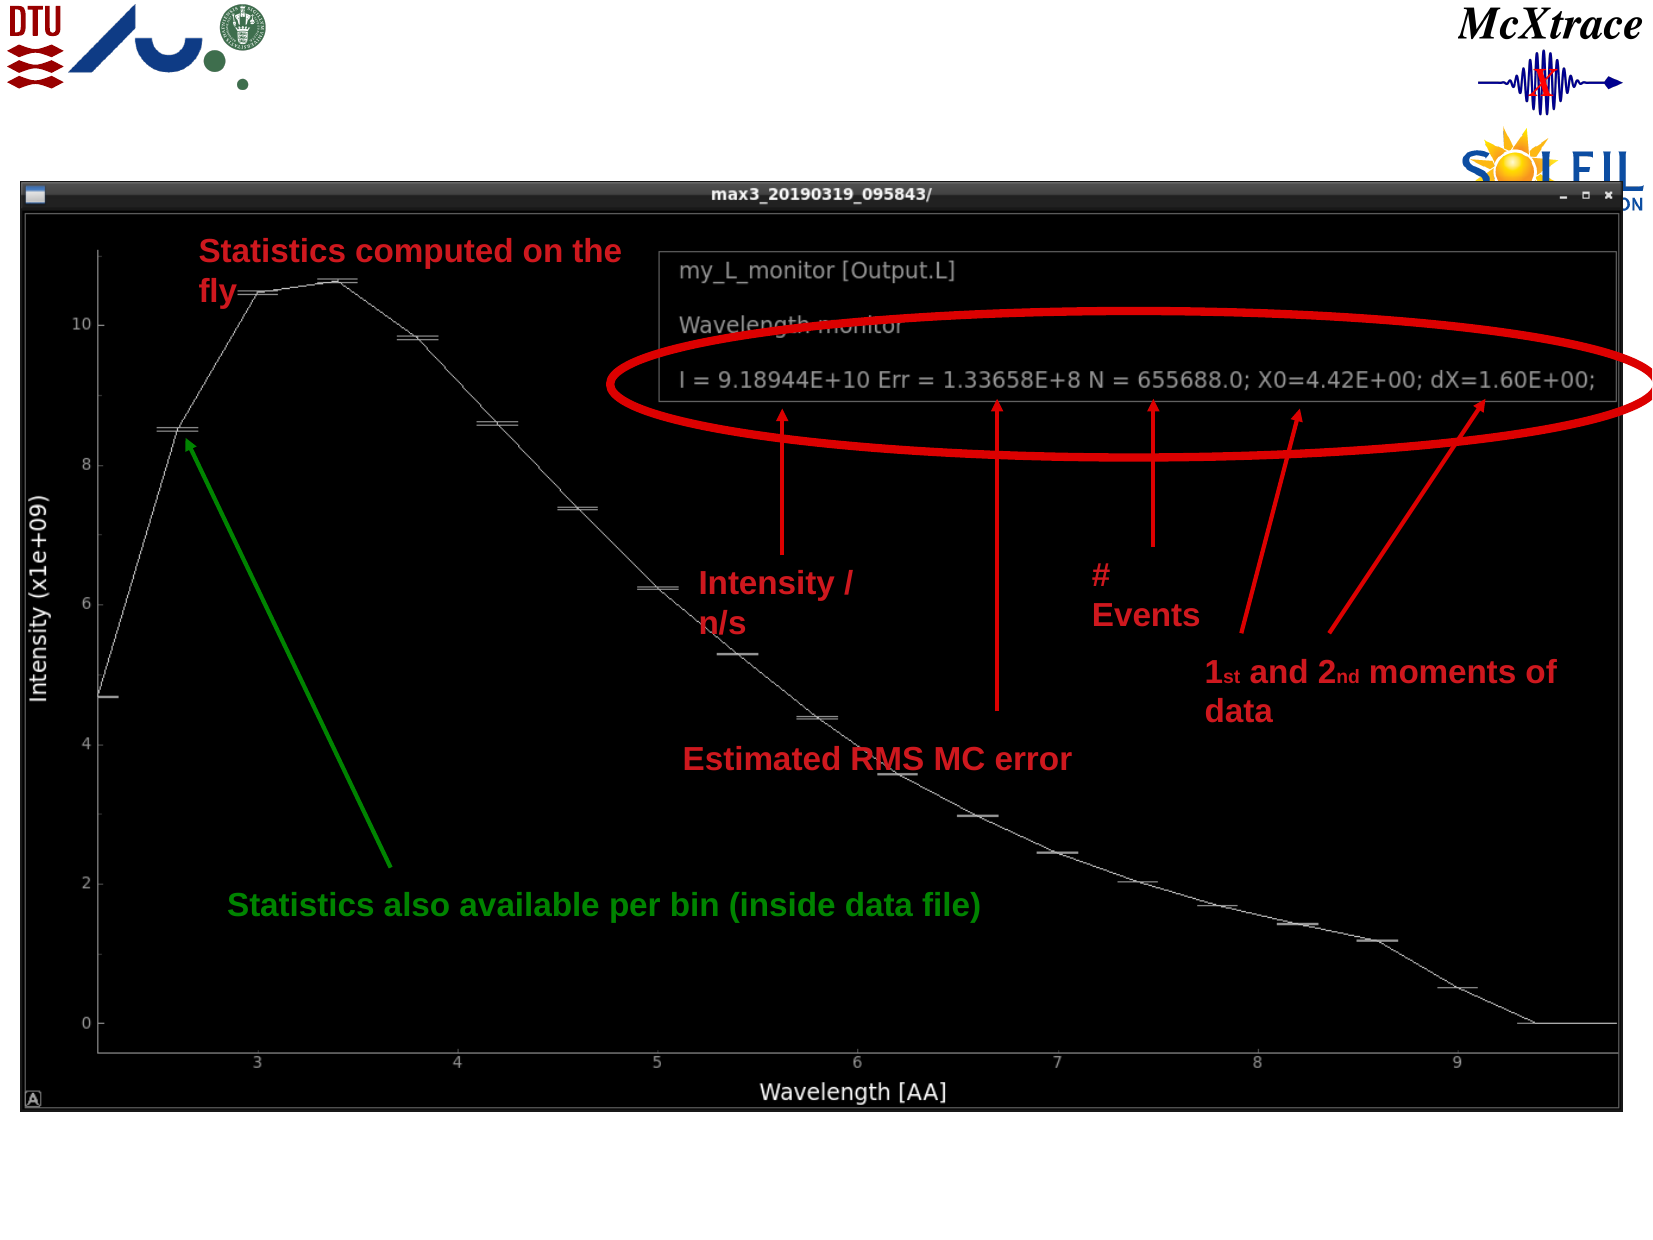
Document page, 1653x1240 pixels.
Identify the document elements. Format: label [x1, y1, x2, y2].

picture [21, 85, 50, 89]
text_box [1623, 358, 1653, 411]
picture [5, 5, 65, 89]
picture [15, 10, 20, 32]
picture [50, 5, 55, 32]
picture [20, 126, 1644, 1112]
picture [67, 0, 276, 90]
picture [1422, 4, 1644, 118]
